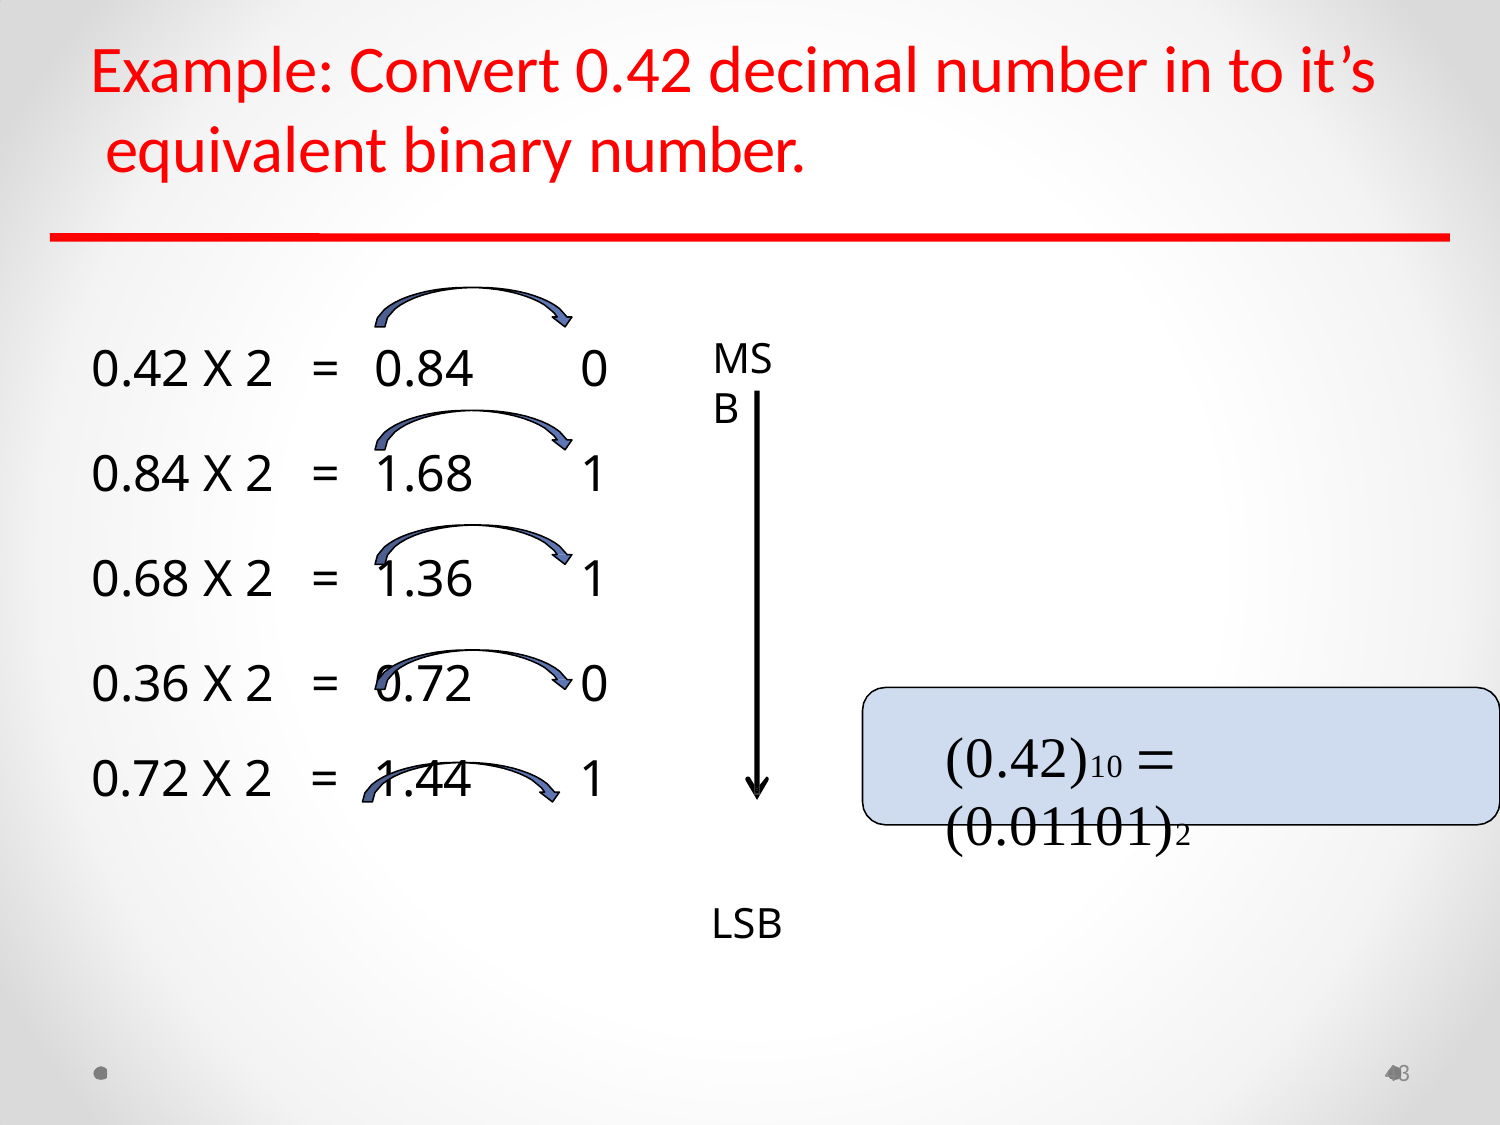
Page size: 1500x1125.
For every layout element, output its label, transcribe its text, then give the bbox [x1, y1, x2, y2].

table_cell 1.44 [359, 731, 526, 813]
table_header 0 [526, 333, 613, 416]
table_cell = [291, 521, 359, 626]
table_cell 1.36 [359, 521, 526, 626]
table_cell = [291, 731, 359, 813]
table_cell 0.72 X 2 [86, 731, 291, 813]
table_cell = [291, 416, 359, 521]
text_box [375, 649, 572, 690]
text_box [375, 410, 572, 450]
picture [0, 0, 1500, 1125]
text_box [754, 390, 760, 717]
table_cell 0.84 X 2 [86, 416, 291, 521]
text_box (0.42)10  (0.01101)2 LSB [708, 717, 1440, 948]
title Example: Convert 0.42 decimal number in to it’s equivalent binary number. [87, 23, 1390, 214]
text_box MSB [710, 329, 795, 432]
text_box [362, 762, 560, 802]
table_cell 0.72 [359, 626, 526, 731]
table_cell 1 [526, 521, 613, 626]
text_box [375, 287, 572, 327]
table_header 0.42 X 2 [86, 333, 291, 416]
table_cell 0 [526, 626, 613, 731]
table_cell 0.36 X 2 [86, 626, 291, 731]
text_box [375, 524, 572, 565]
text_box [862, 687, 1500, 825]
table_cell 1.68 [359, 416, 526, 521]
table_cell 1 [526, 416, 613, 521]
table_header 0.84 [359, 333, 526, 416]
table_cell = [291, 626, 359, 731]
text_box 43 [1380, 1060, 1415, 1087]
table_header = [291, 333, 359, 416]
table_cell 1 [526, 731, 613, 813]
table_cell 0.68 X 2 [86, 521, 291, 626]
